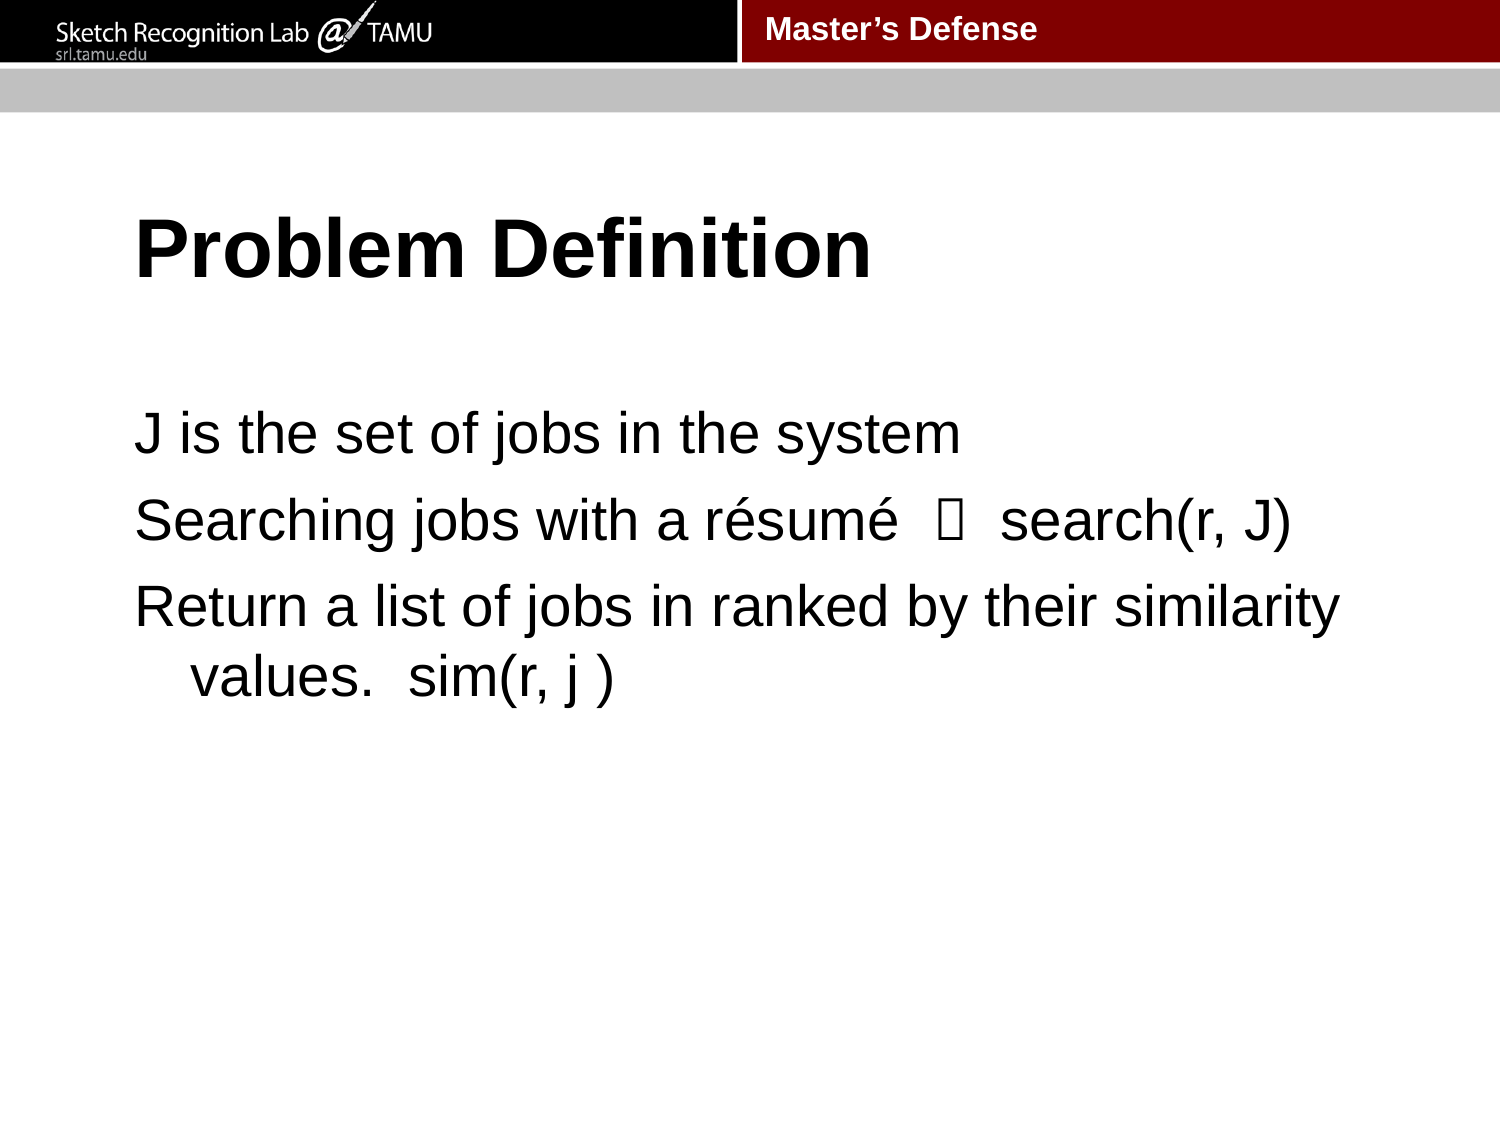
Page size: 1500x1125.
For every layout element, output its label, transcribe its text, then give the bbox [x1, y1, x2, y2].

list J is the set of jobs in the system Searching jobs with a résumé  search(r, J) Return a list of jobs in ranked by their similarity values. sim(r, j ) [119, 387, 1470, 963]
title Problem Definition [119, 162, 1325, 326]
picture [55, 0, 432, 64]
